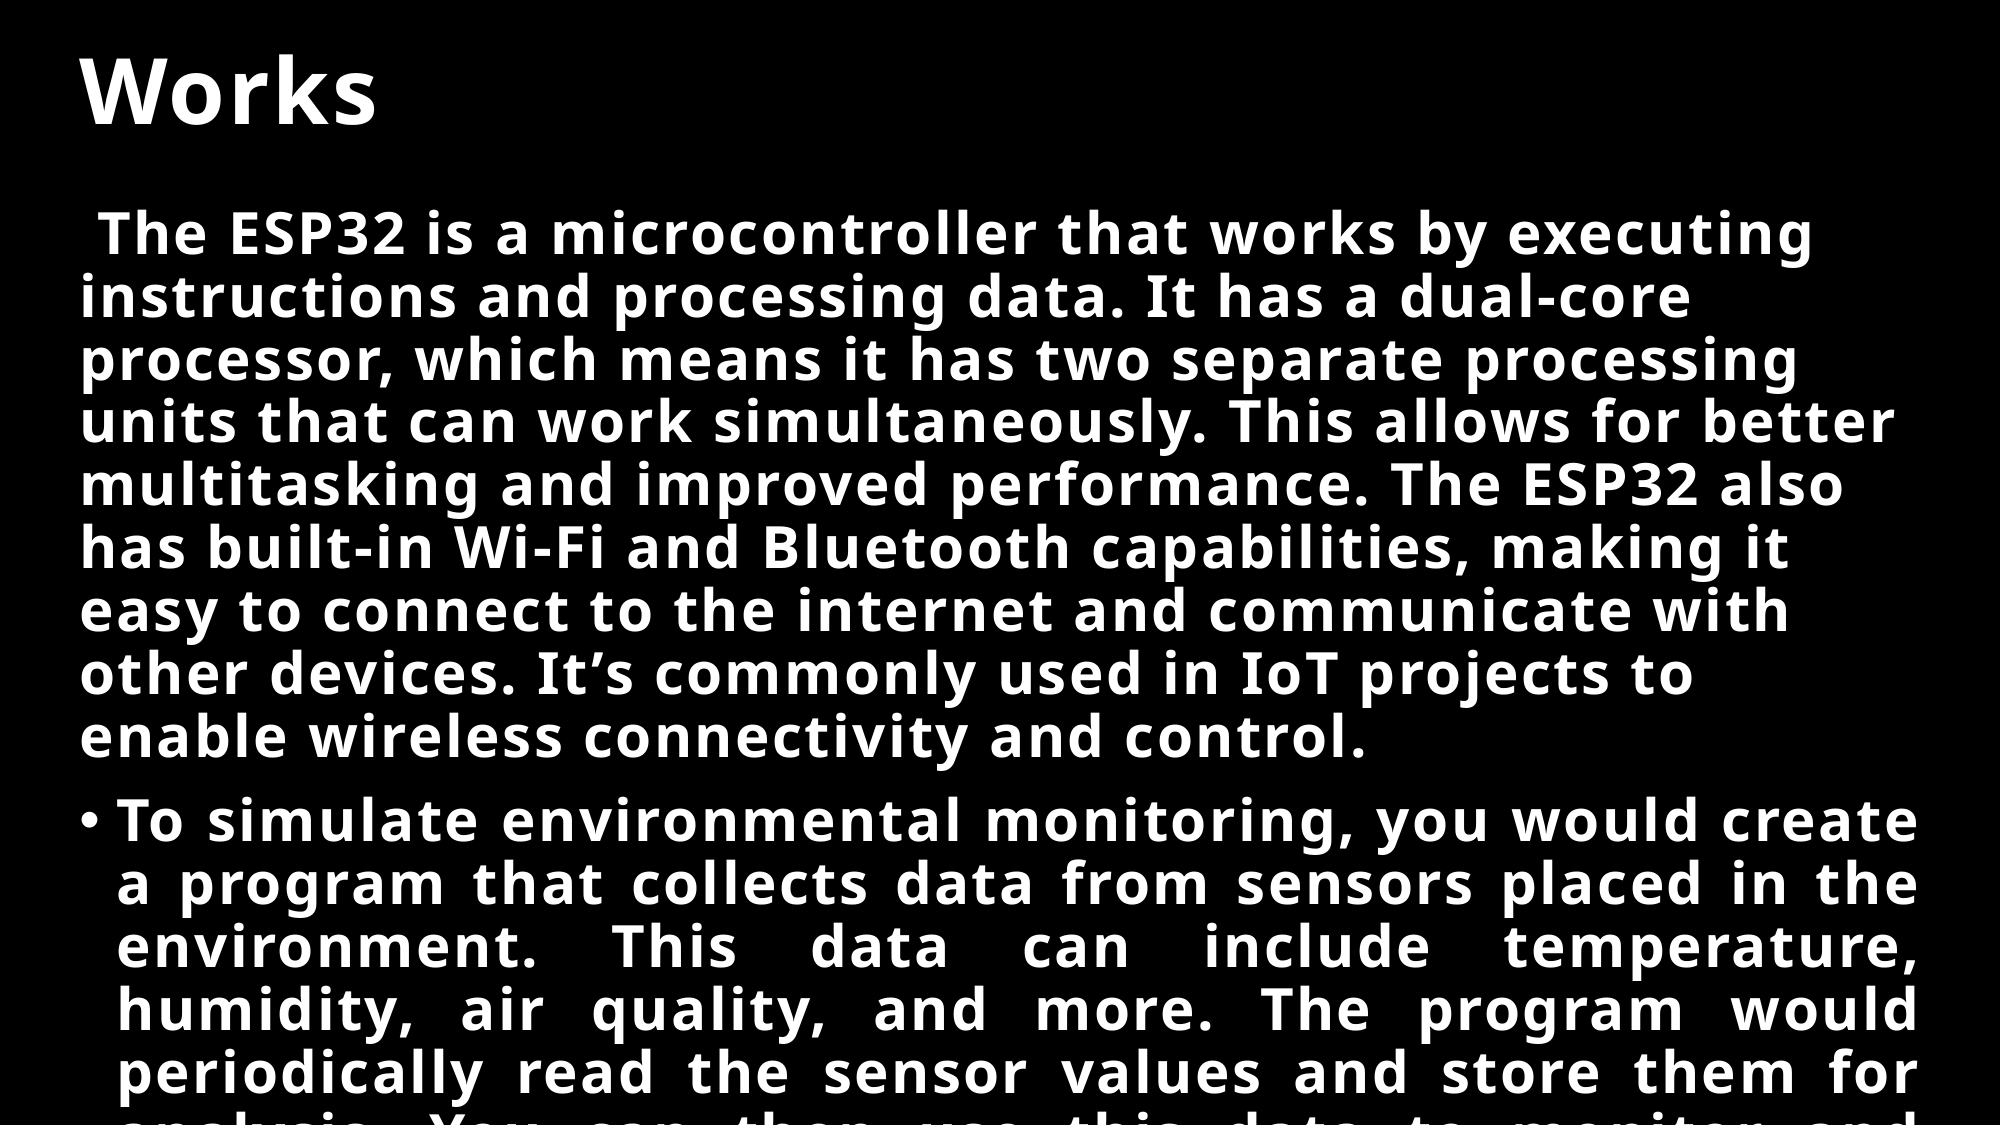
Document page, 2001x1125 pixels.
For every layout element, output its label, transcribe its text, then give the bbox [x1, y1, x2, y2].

list The ESP32 is a microcontroller that works by executing instructions and processing data. It has a dual-core processor, which means it has two separate processing units that can work simultaneously. This allows for better multitasking and improved performance. The ESP32 also has built-in Wi-Fi and Bluetooth capabilities, making it easy to connect to the internet and communicate with other devices. It’s commonly used in IoT projects to enable wireless connectivity and control. To simulate environmental monitoring, you would create a program that collects data from sensors placed in the environment. This data can include temperature, humidity, air quality, and more. The program would periodically read the sensor values and store them for analysis. You can then use this data to monitor and analyze environmental conditions over time, [63, 195, 1940, 1035]
title Works [63, 37, 1876, 156]
